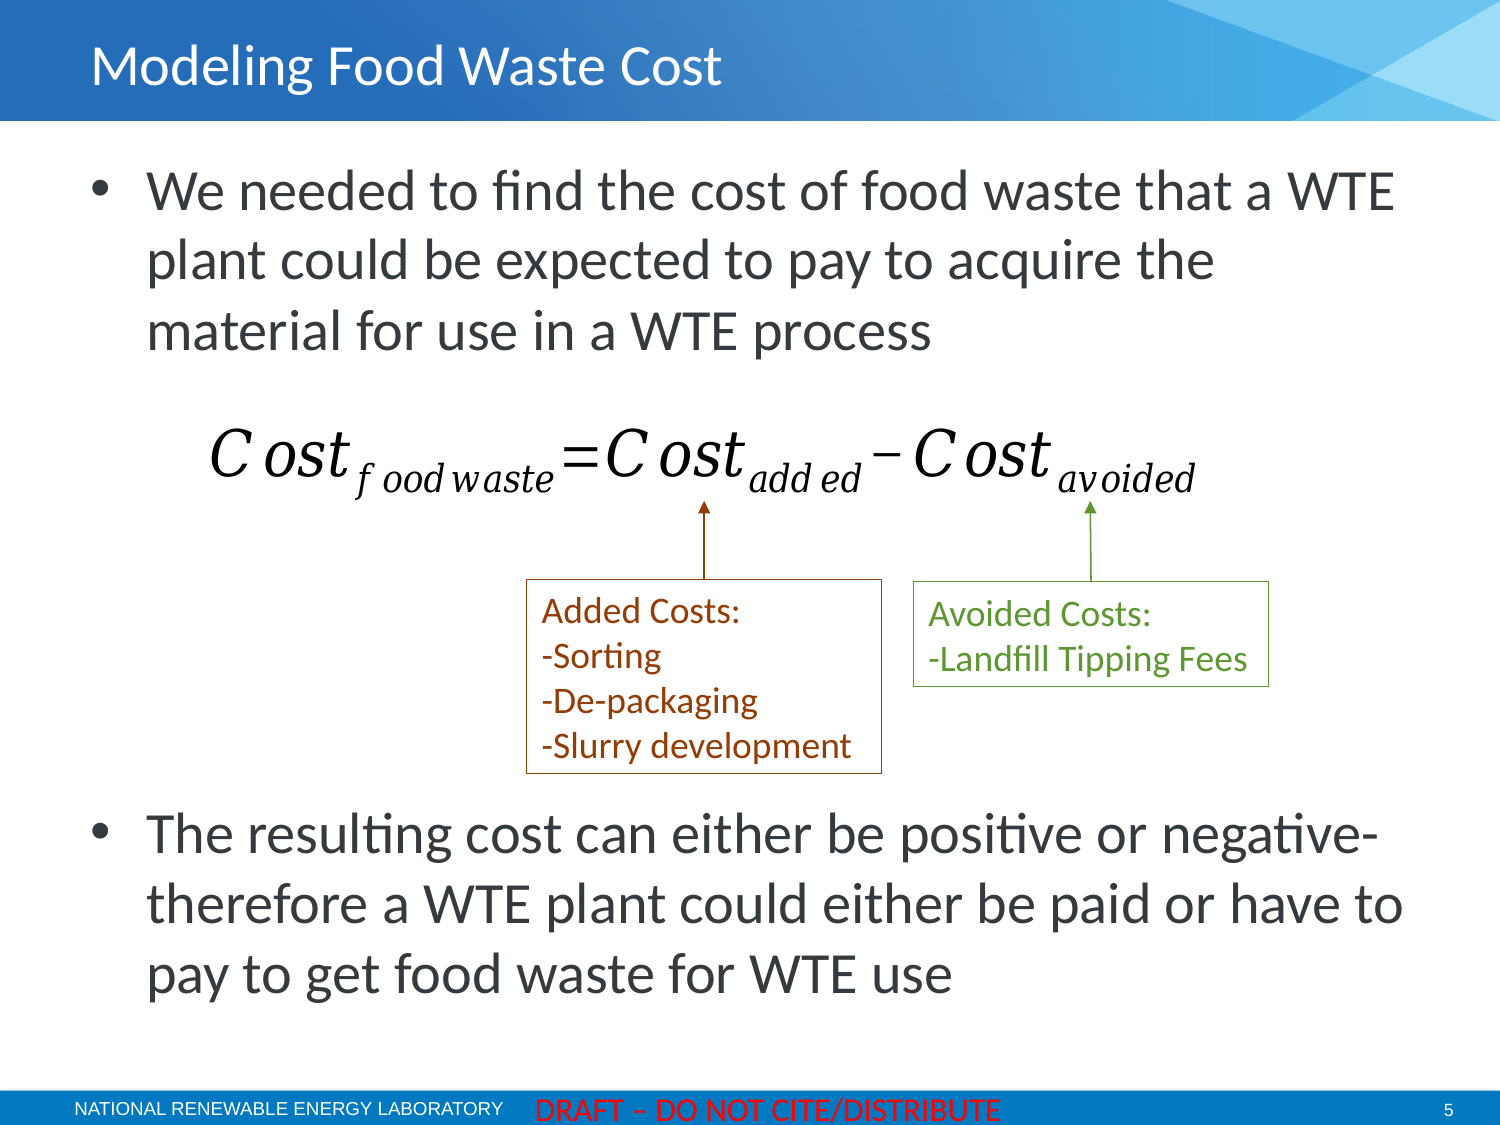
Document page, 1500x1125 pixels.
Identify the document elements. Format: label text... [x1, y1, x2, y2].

text_box The resulting cost can either be positive or negative-therefore a WTE plant could either be paid or have to pay to get food waste for WTE use [74, 788, 1425, 1039]
list We needed to find the cost of food waste that a WTE plant could be expected to pay to acquire the material for use in a WTE process [75, 144, 1425, 395]
title Modeling Food Waste Cost [75, 15, 1425, 109]
text_box Avoided Costs: -Landfill Tipping Fees [913, 581, 1269, 687]
text_box DRAFT – DO NOT CITE/DISTRIBUTE [520, 1080, 1104, 1125]
picture [0, 0, 1500, 121]
text_box Added Costs: -Sorting -De-packaging -Slurry development [526, 579, 882, 774]
